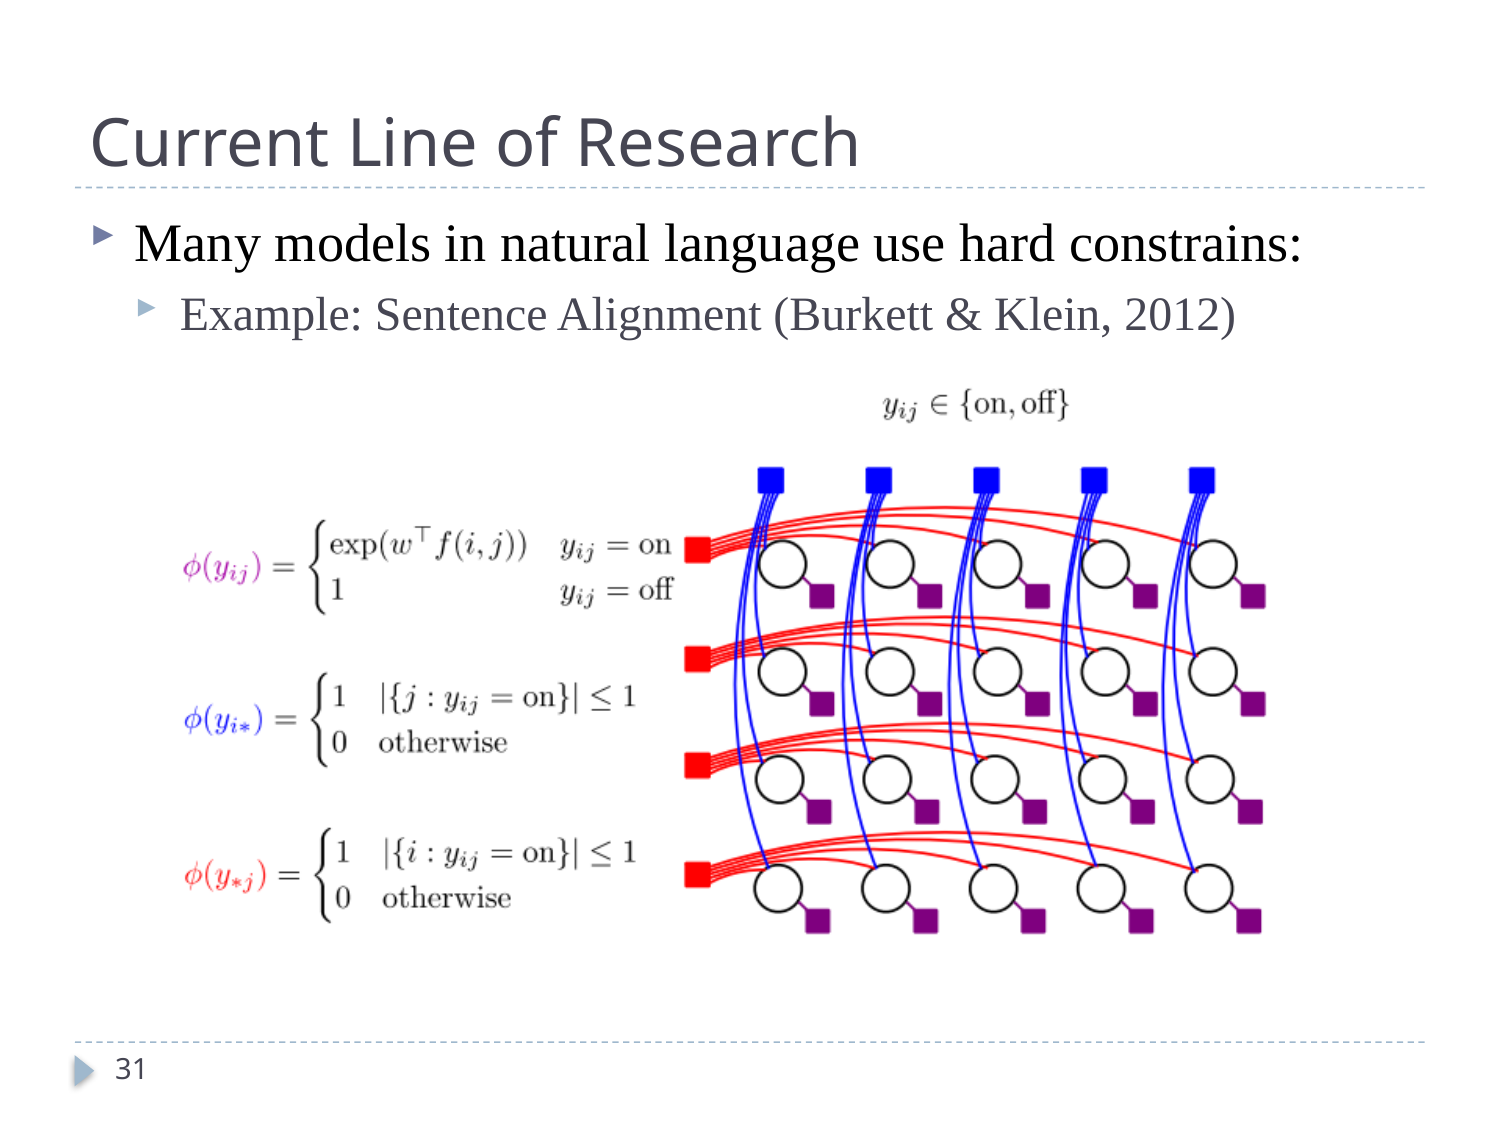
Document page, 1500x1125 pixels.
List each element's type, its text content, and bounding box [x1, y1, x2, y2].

slide_number 31 [100, 1042, 426, 1103]
title Current Line of Research [75, 24, 1425, 188]
picture [162, 363, 1321, 976]
list Many models in natural language use hard constrains: Example: Sentence Alignment (Burkett & Klein, 2012) [75, 200, 1425, 1010]
